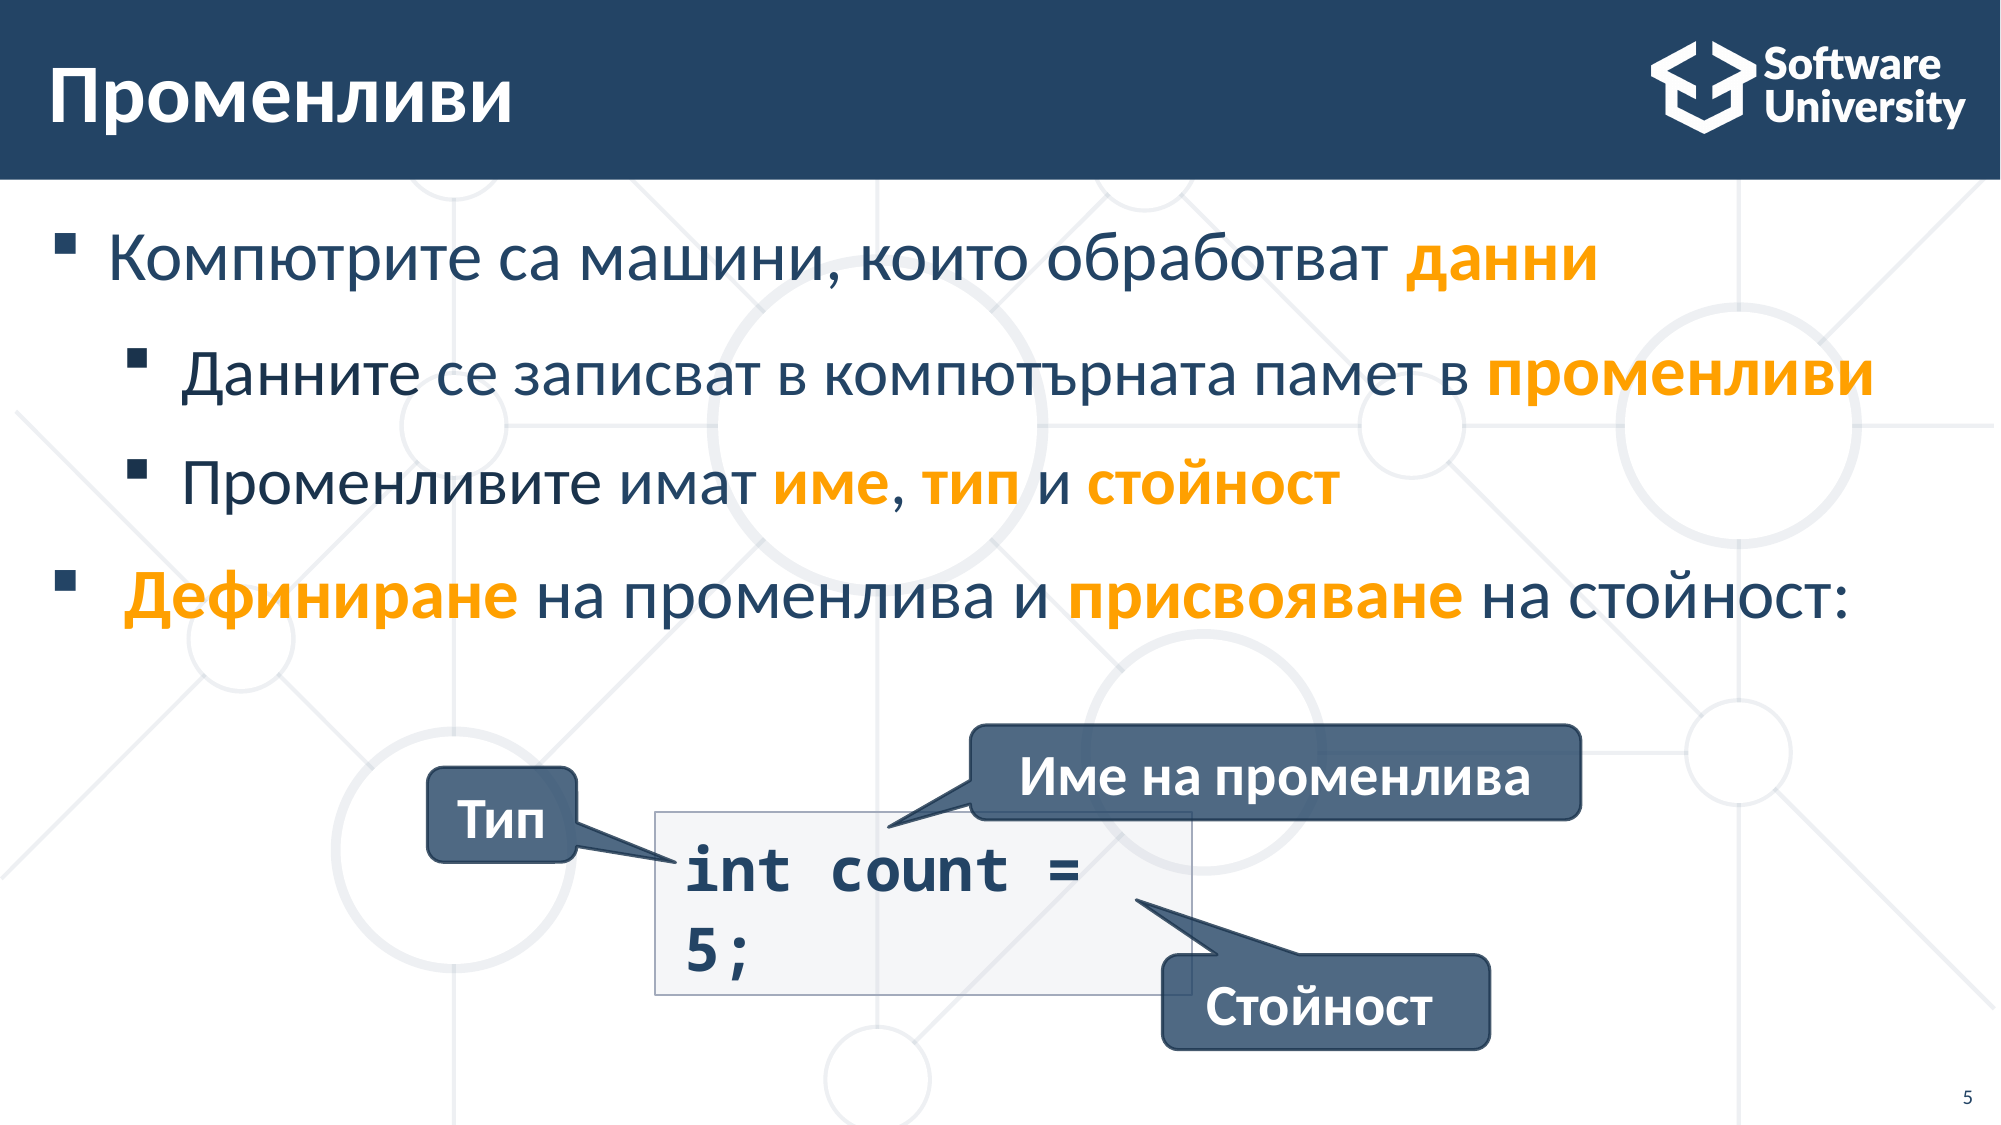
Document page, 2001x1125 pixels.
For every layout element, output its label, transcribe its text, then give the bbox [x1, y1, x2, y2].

slide_number 5 [1927, 1067, 1989, 1117]
title Променливи [31, 16, 1625, 162]
text_box int count = 5; [654, 811, 1193, 995]
picture [1651, 41, 1966, 134]
text_box Тип [425, 765, 678, 865]
text_box Име на променлива [886, 722, 1584, 830]
text_box Стойност [1134, 897, 1492, 1052]
list Компютрите са машини, които обработват данни Данните се записват в компютърната памет в променливи Променливите имат име, тип и стойност Дефиниране на променлива и присвояване на стойност: [31, 200, 1970, 1079]
